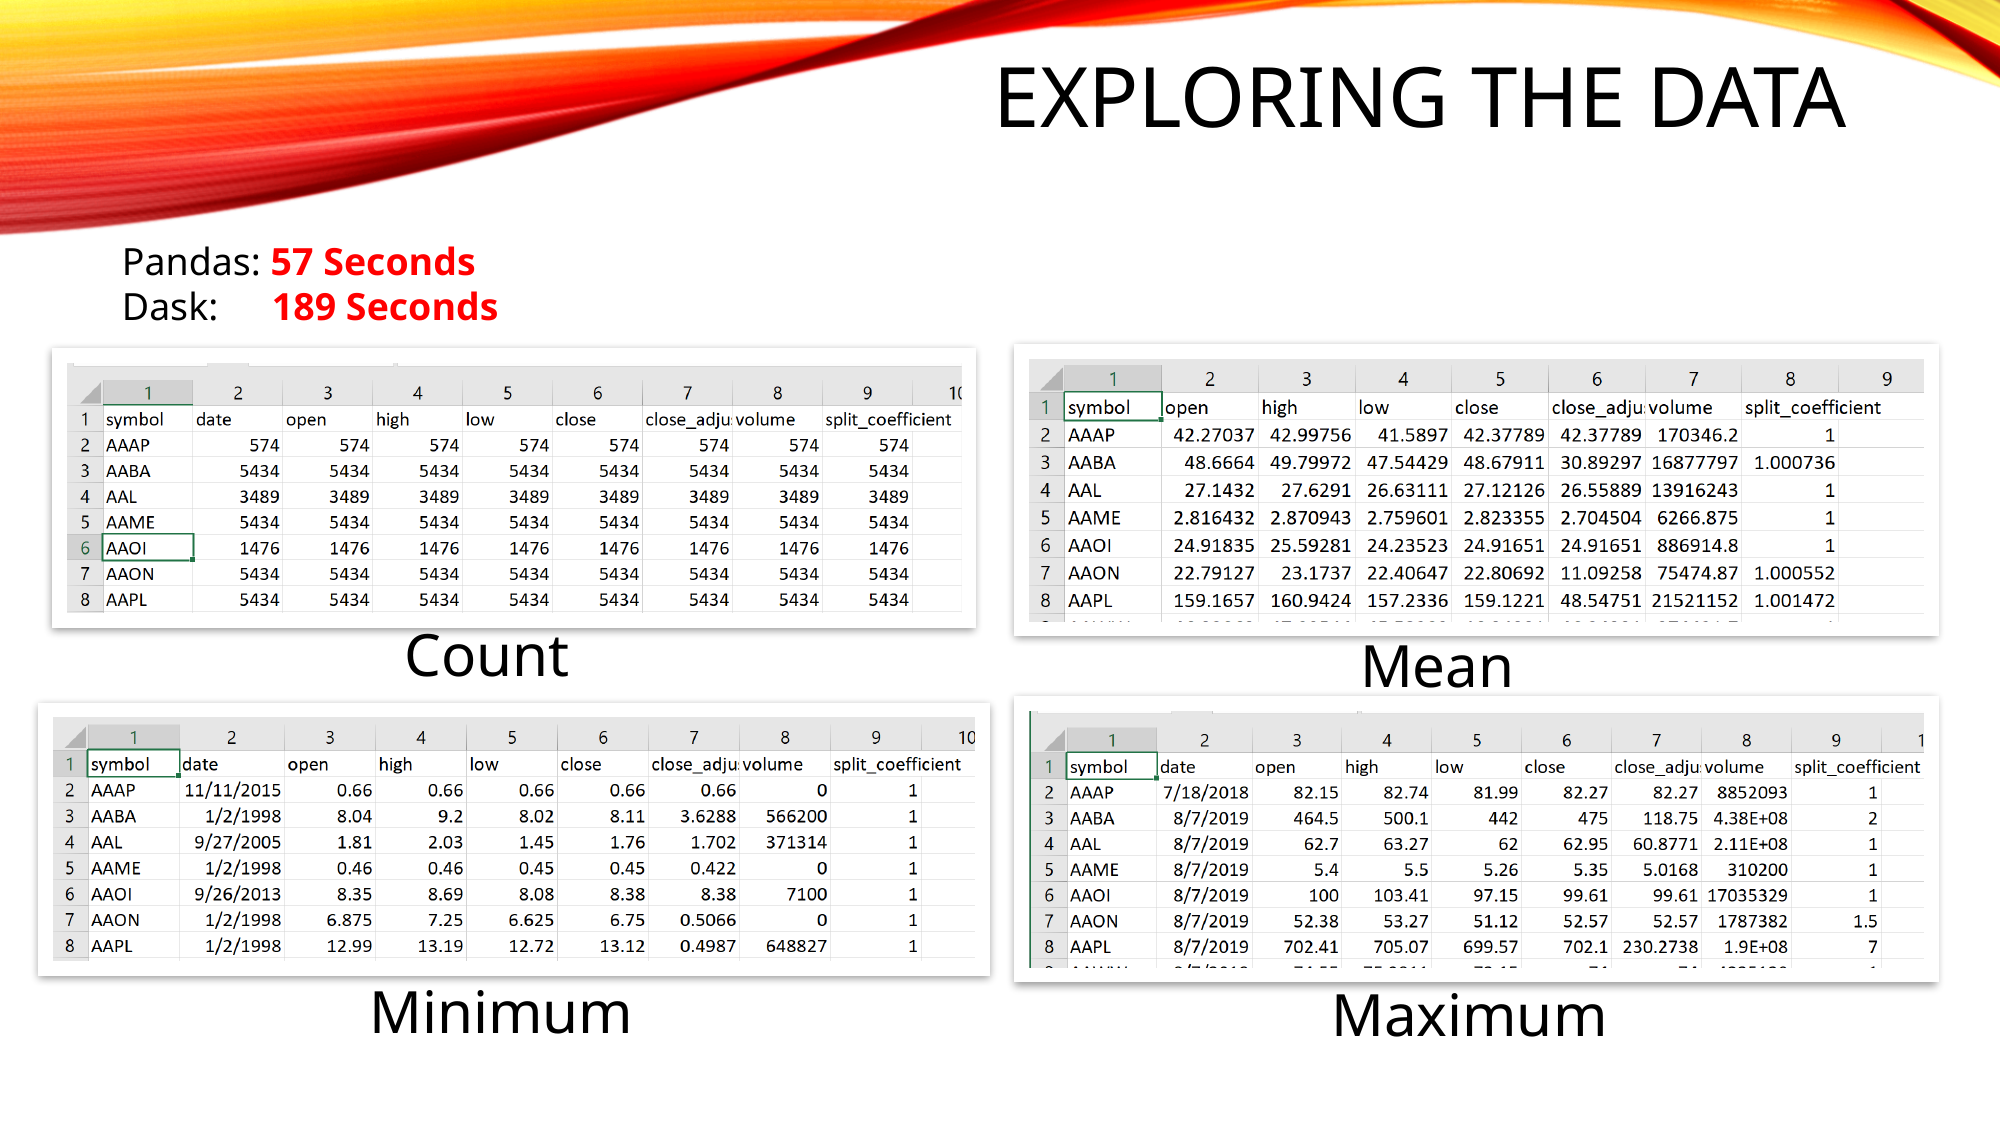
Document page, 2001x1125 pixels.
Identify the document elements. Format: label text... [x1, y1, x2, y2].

text_box Mean [1345, 622, 1553, 707]
picture [0, 0, 2000, 237]
text_box Minimum [354, 967, 683, 1053]
text_box Maximum [1316, 970, 1637, 1056]
picture [52, 716, 976, 962]
picture [1028, 358, 1925, 622]
text_box Count [389, 614, 598, 696]
picture [66, 362, 962, 614]
picture [1028, 710, 1925, 968]
text_box Pandas: 57 Seconds Dask: 189 Seconds [107, 230, 531, 336]
title Exploring the data [137, 0, 1863, 210]
